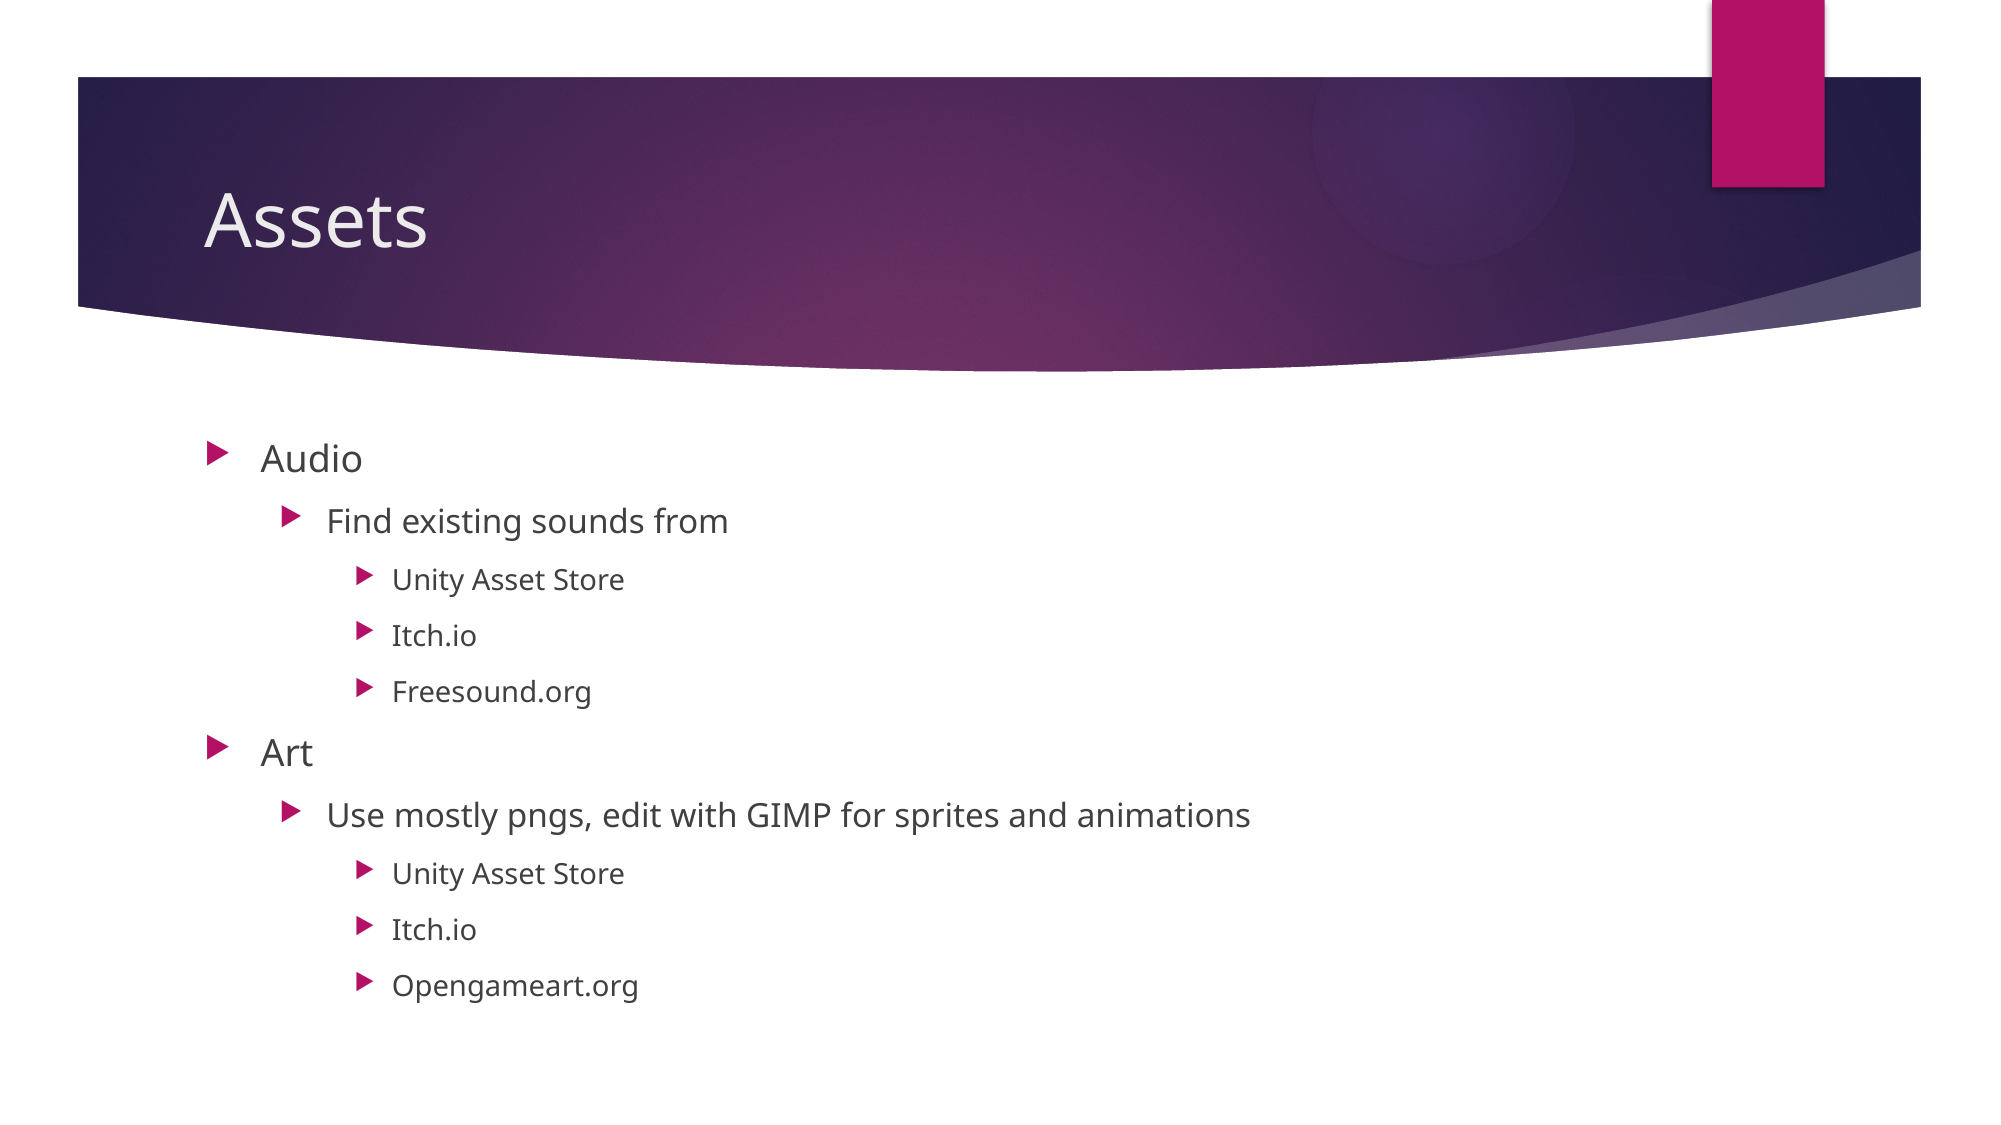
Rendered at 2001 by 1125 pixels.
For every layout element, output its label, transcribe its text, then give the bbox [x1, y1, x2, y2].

list Audio Find existing sounds from Unity Asset Store Itch.io Freesound.org Art Use mostly pngs, edit with GIMP for sprites and animations Unity Asset Store Itch.io Opengameart.org [189, 427, 1638, 1072]
title Assets [189, 159, 1627, 276]
